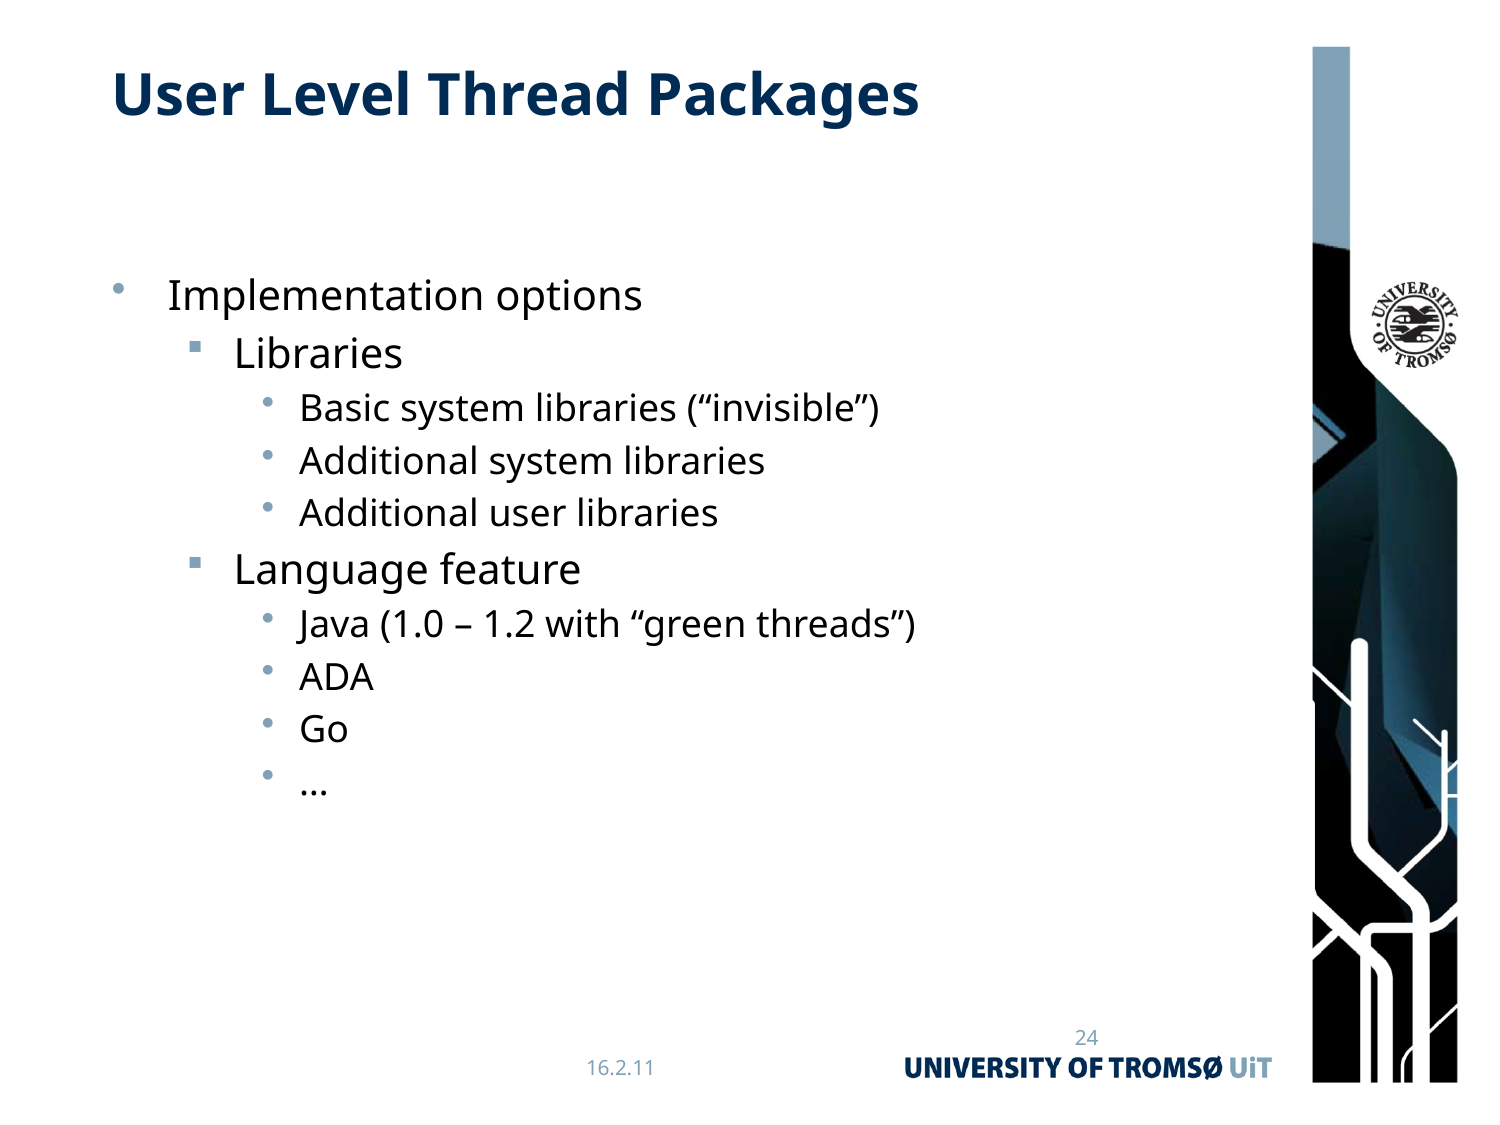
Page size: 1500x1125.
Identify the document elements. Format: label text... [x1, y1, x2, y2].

list Implementation options Libraries Basic system libraries (“invisible”) Additional system libraries Additional user libraries Language feature Java (1.0 – 1.2 with “green threads”) ADA Go … [96, 260, 1270, 852]
title User Level Thread Packages [96, 50, 1270, 238]
picture [1306, 46, 1500, 1125]
picture [902, 1054, 1074, 1080]
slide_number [478, 1054, 764, 1099]
slide_number 24 [1074, 1024, 1388, 1101]
